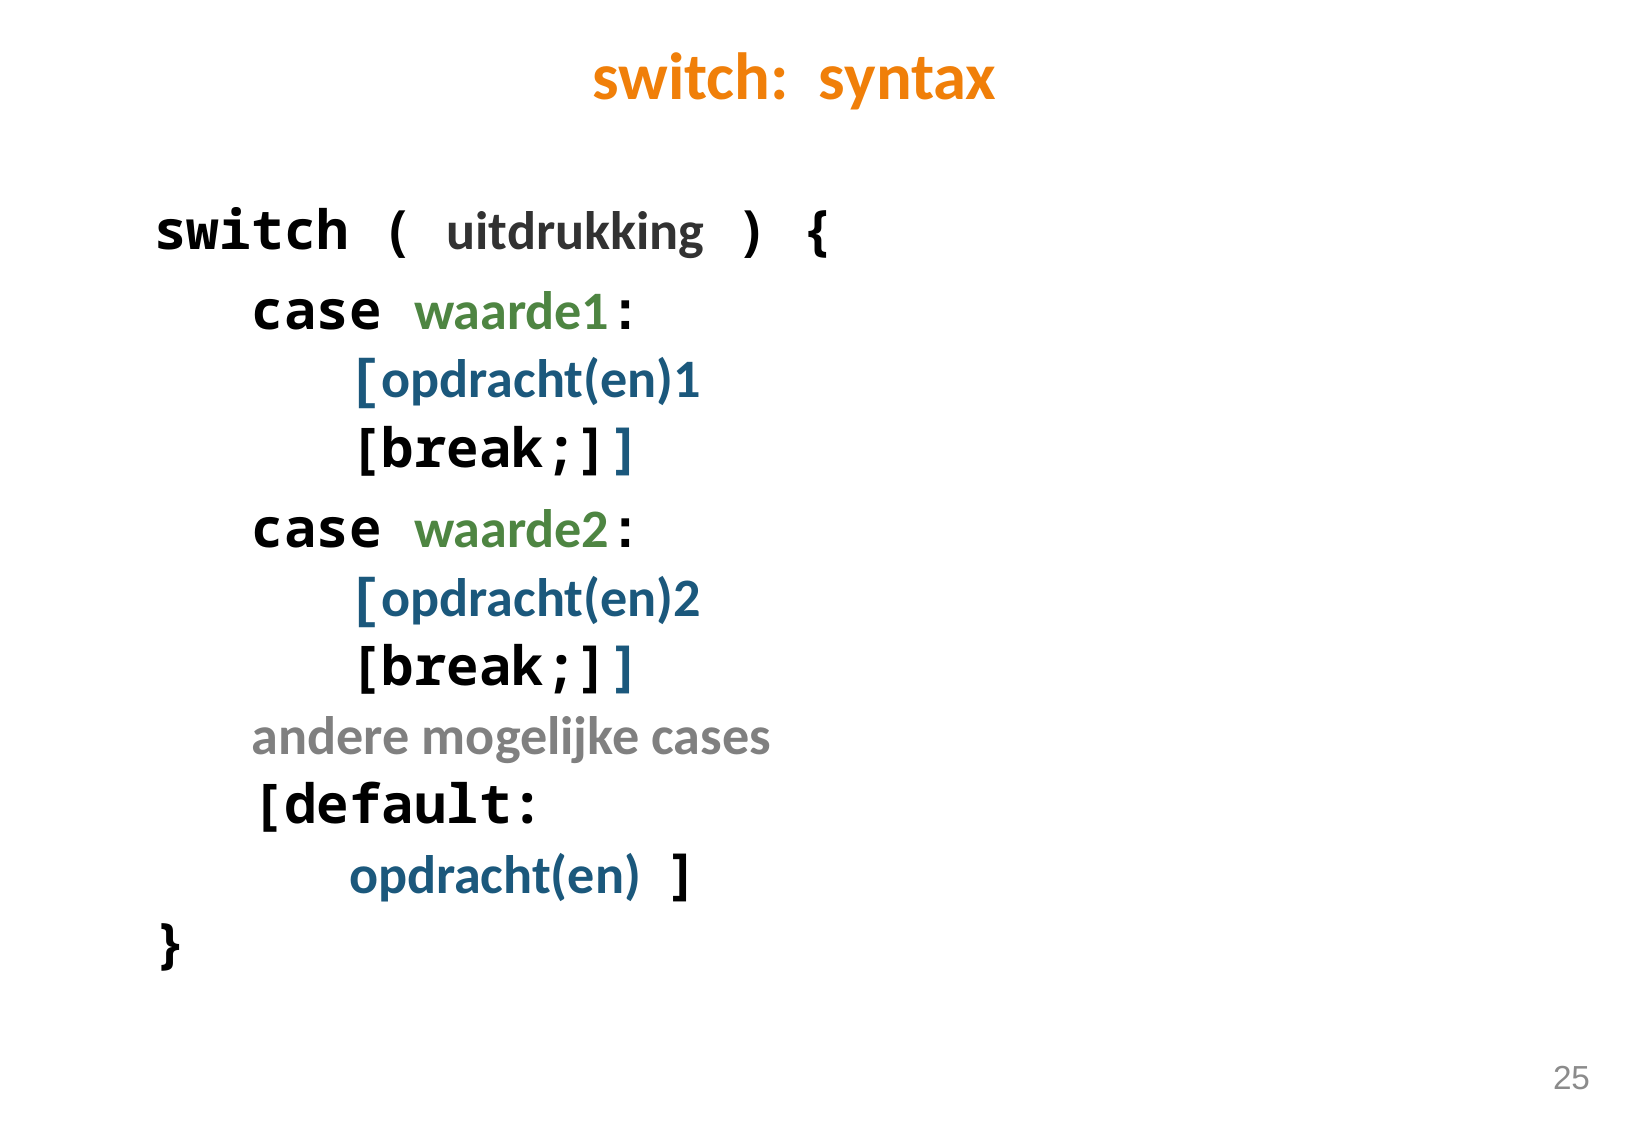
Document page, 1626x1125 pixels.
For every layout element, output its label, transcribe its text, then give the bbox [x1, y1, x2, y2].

title switch: syntax [44, 19, 1545, 127]
list switch ( uitdrukking ) { case waarde1: [opdracht(en)1 [break;]] case waarde2: [opdracht(en)2 [break;]] andere mogelijke cases [default: opdracht(en) ] } [139, 184, 1096, 1068]
slide_number 25 [1225, 1046, 1606, 1107]
